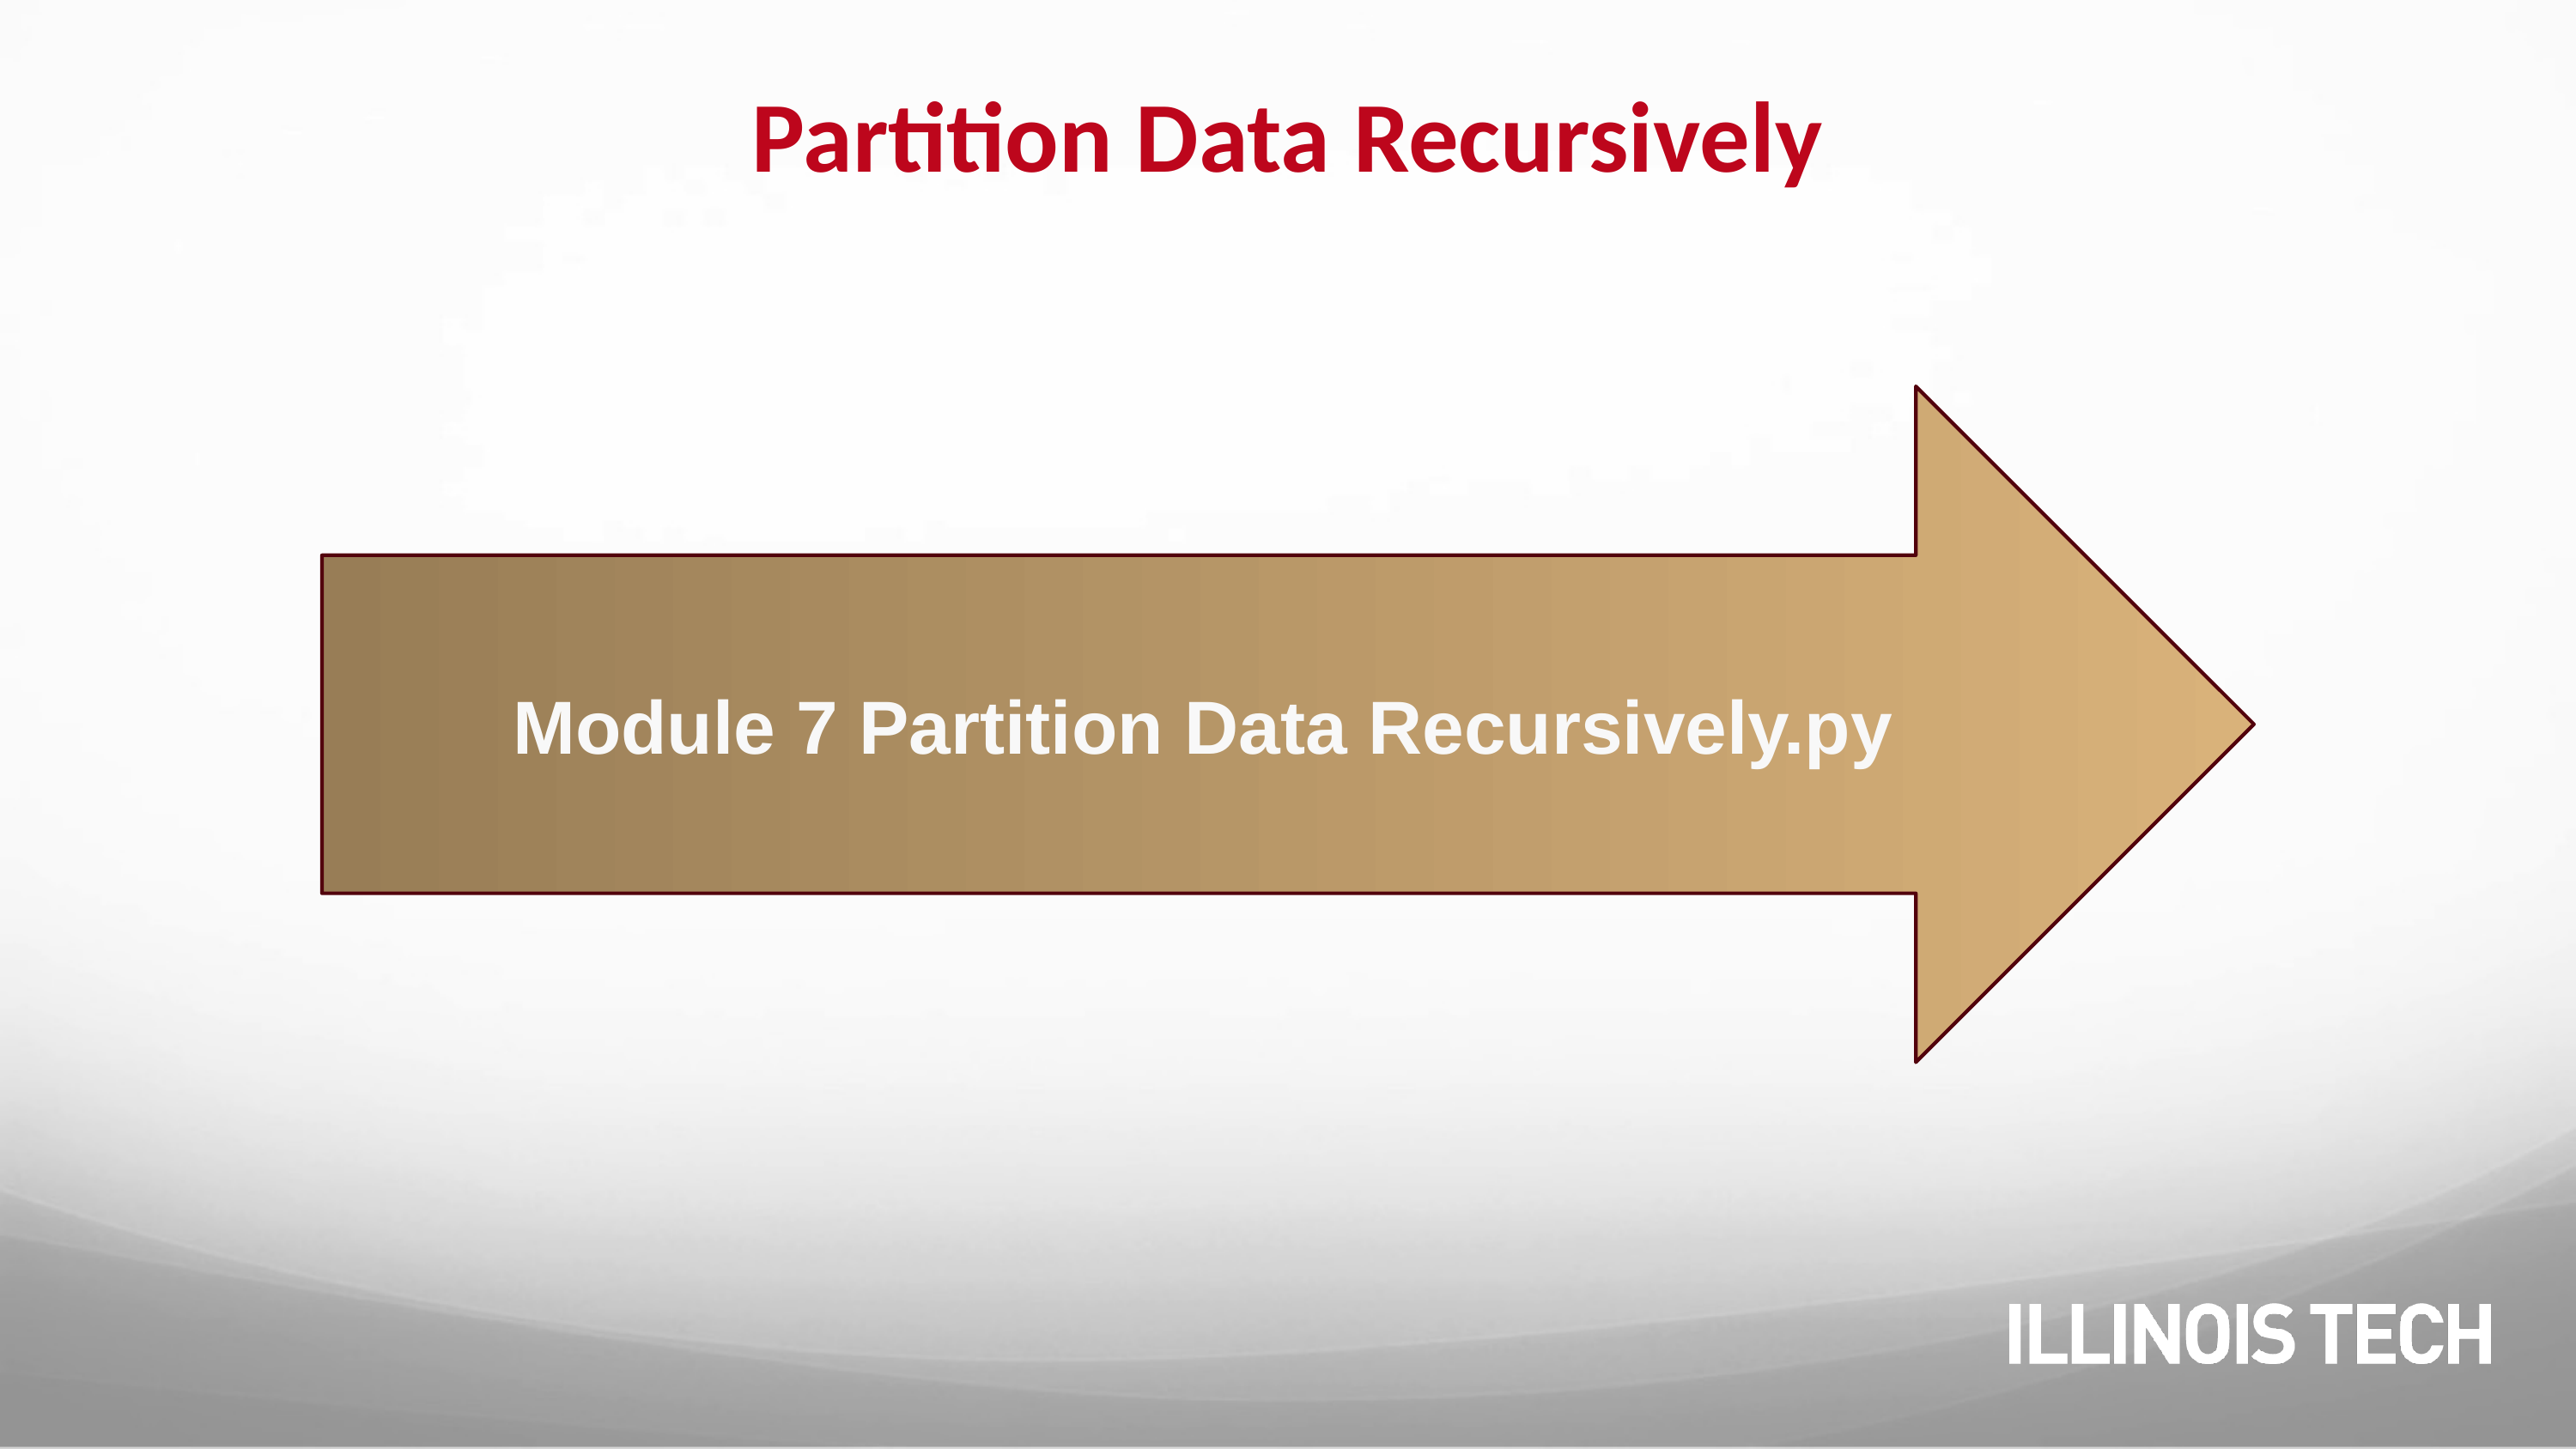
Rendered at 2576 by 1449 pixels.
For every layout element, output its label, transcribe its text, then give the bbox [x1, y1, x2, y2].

text_box Module 7 Partition Data Recursively.py [319, 385, 2257, 1064]
title Partition Data Recursively [155, 22, 2421, 241]
picture [0, 0, 2576, 1449]
